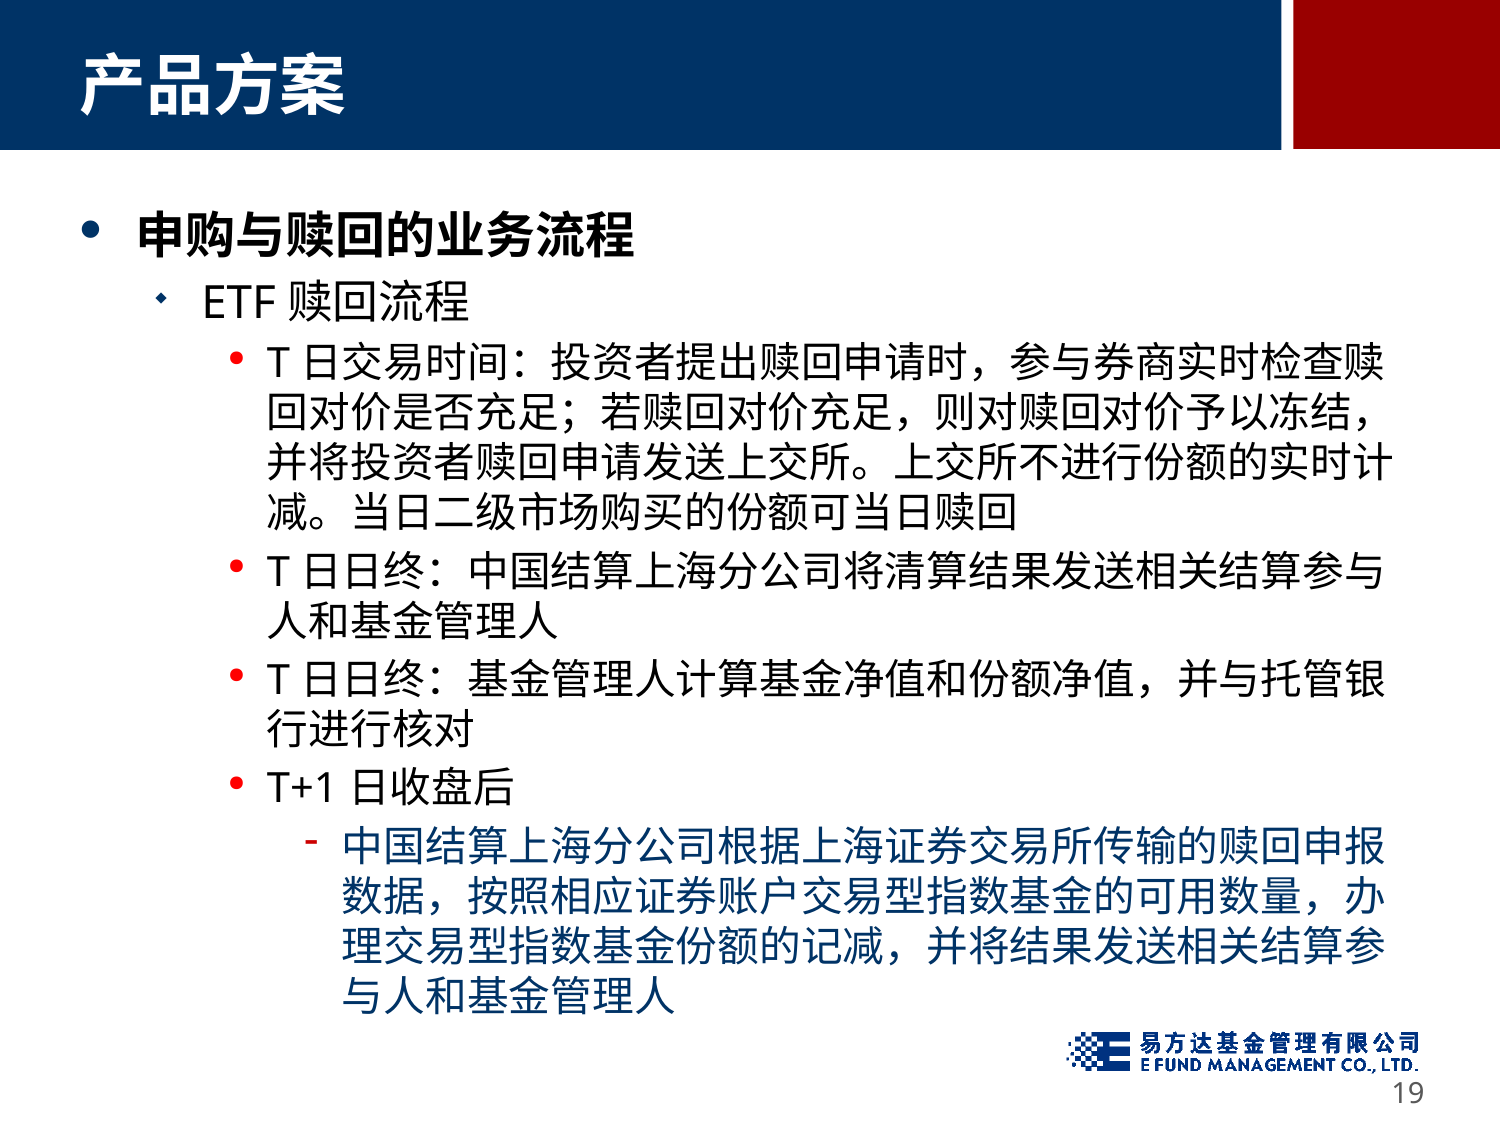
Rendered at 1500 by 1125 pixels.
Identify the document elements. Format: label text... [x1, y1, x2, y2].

list 申购与赎回的业务流程 ETF赎回流程 T日交易时间：投资者提出赎回申请时，参与券商实时检查赎回对价是否充足；若赎回对价充足，则对赎回对价予以冻结，并将投资者赎回申请发送上交所。上交所不进行份额的实时计减。当日二级市场购买的份额可当日赎回 T日日终：中国结算上海分公司将清算结果发送相关结算参与人和基金管理人 T日日终：基金管理人计算基金净值和份额净值，并与托管银行进行核对 T+1日收盘后 中国结算上海分公司根据上海证券交易所传输的赎回申报数据，按照相应证券账户交易型指数基金的可用数量，办理交易型指数基金份额的记减，并将结果发送相关结算参与人和基金管理人 [64, 195, 1416, 1030]
picture [1064, 1030, 1419, 1074]
title 产品方案 [64, 42, 1278, 131]
